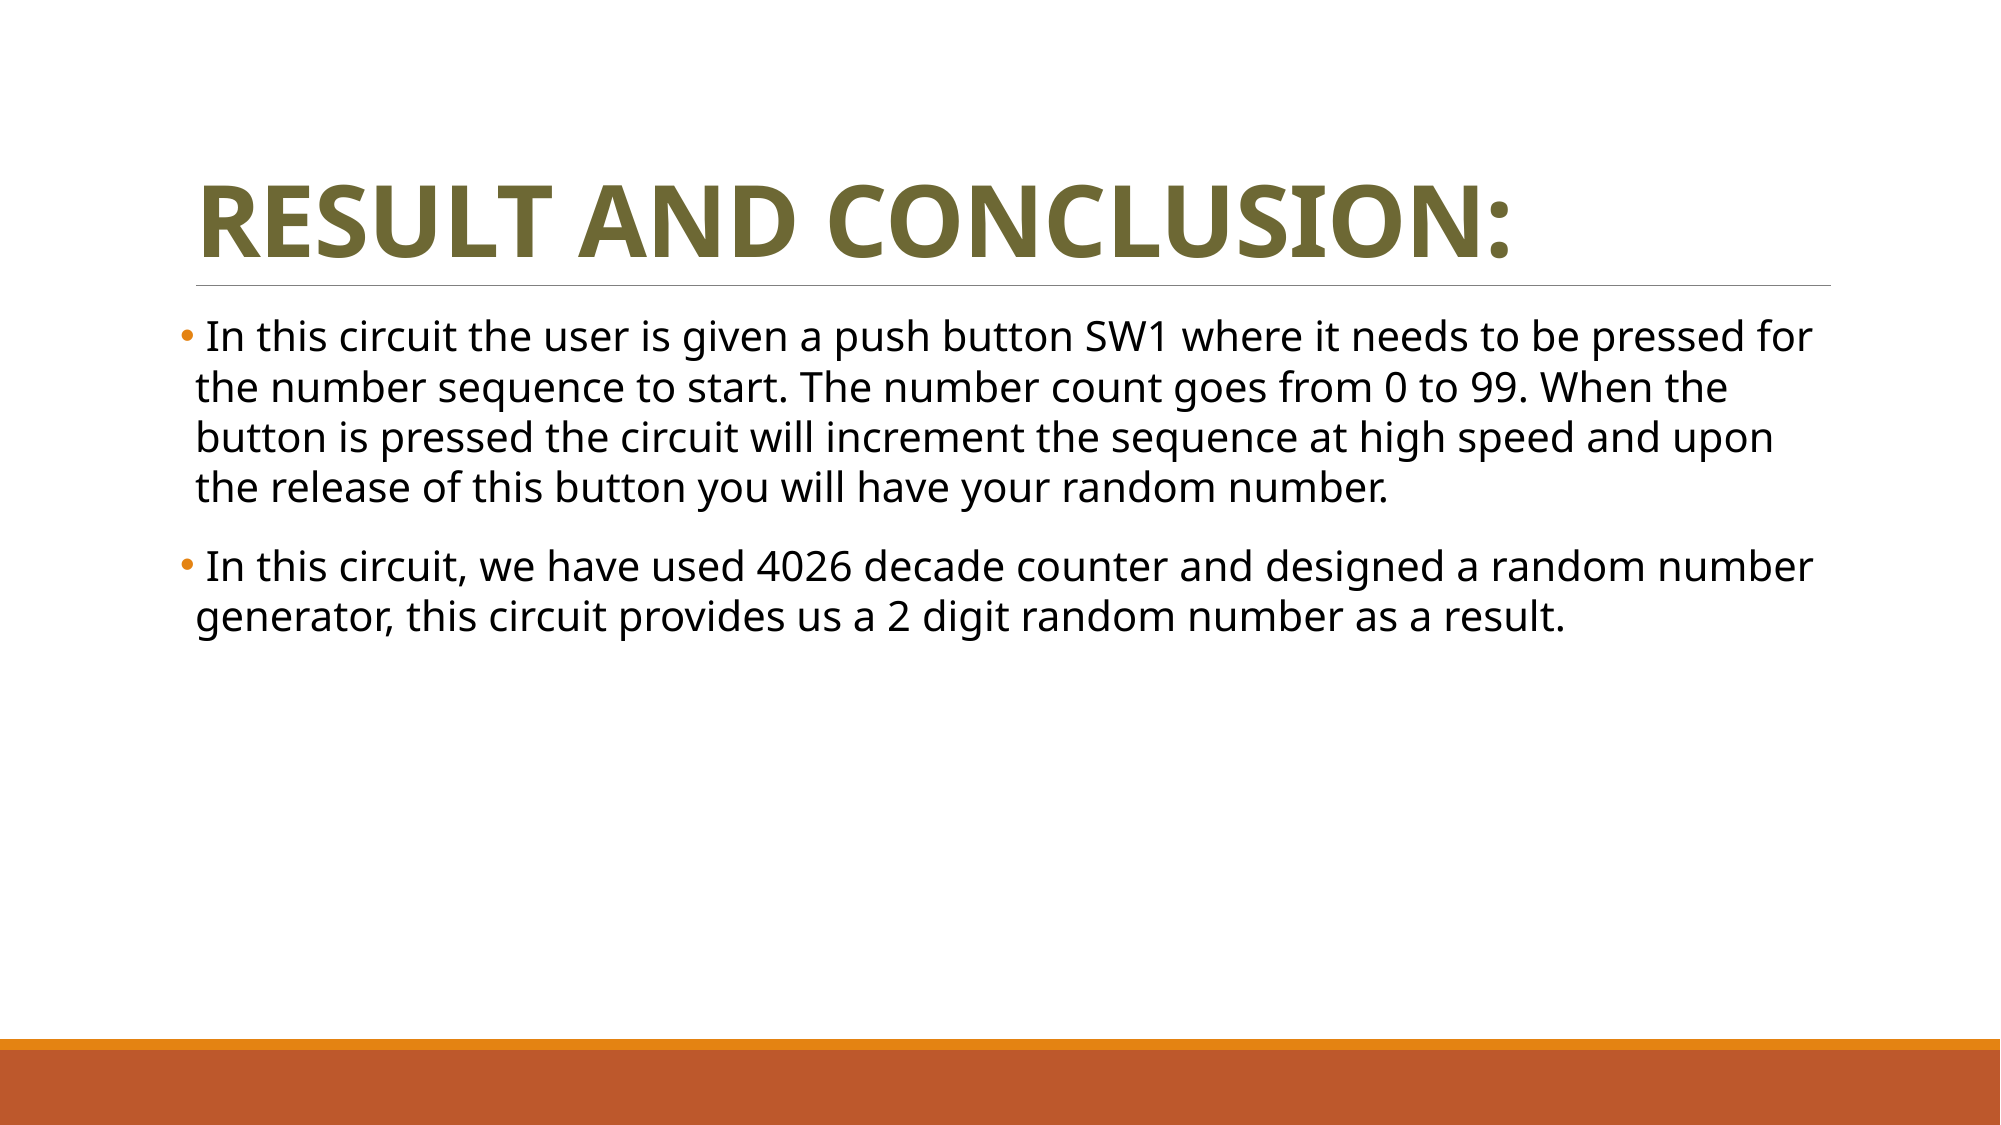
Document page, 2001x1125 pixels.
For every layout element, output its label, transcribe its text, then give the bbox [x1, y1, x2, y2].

title RESULT AND CONCLUSION: [180, 47, 1830, 285]
list In this circuit the user is given a push button SW1 where it needs to be pressed for the number sequence to start. The number count goes from 0 to 99. When the button is pressed the circuit will increment the sequence at high speed and upon the release of this button you will have your random number. In this circuit, we have used 4026 decade counter and designed a random number generator, this circuit provides us a 2 digit random number as a result. [180, 302, 1830, 963]
